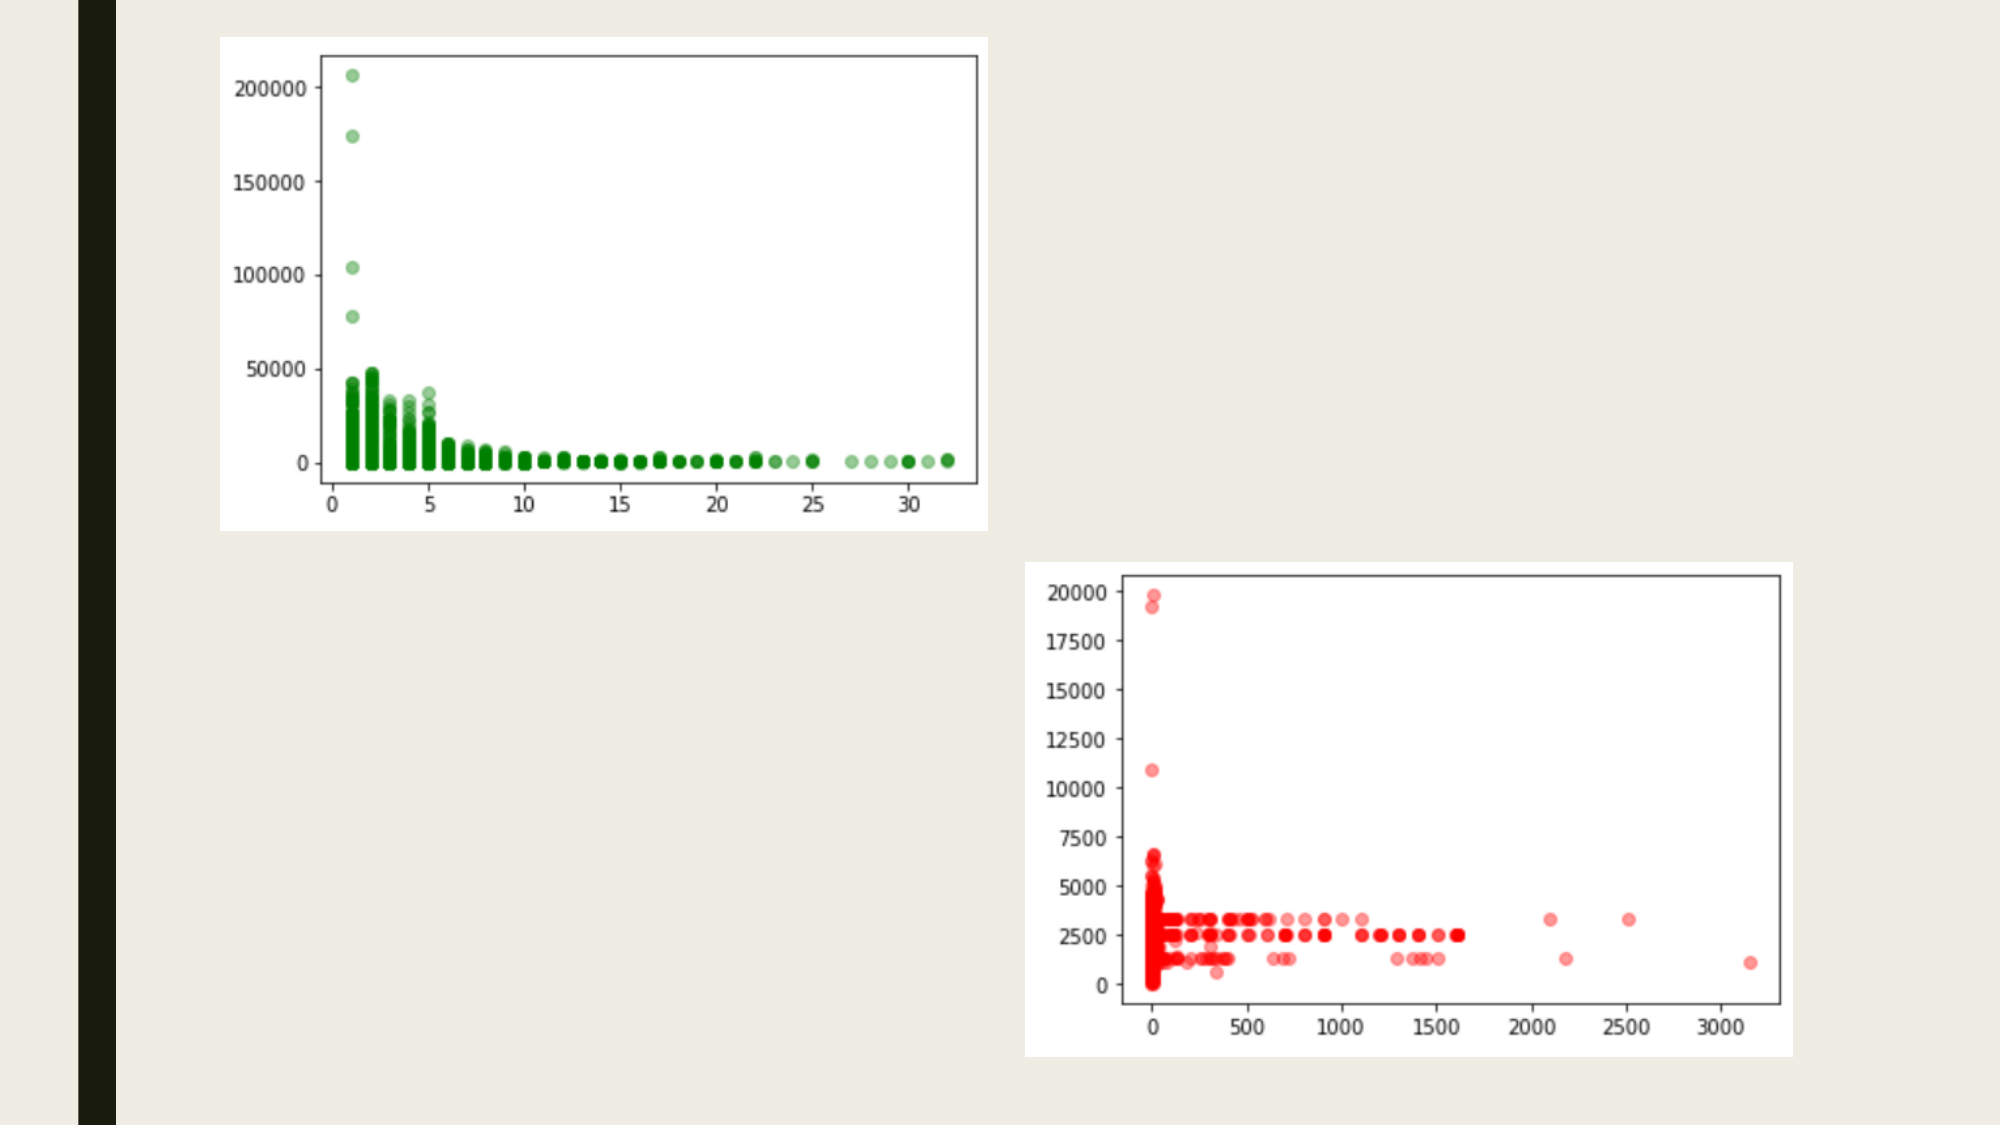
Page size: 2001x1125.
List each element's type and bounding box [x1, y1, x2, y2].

picture [220, 37, 988, 531]
picture [1024, 562, 1793, 1057]
